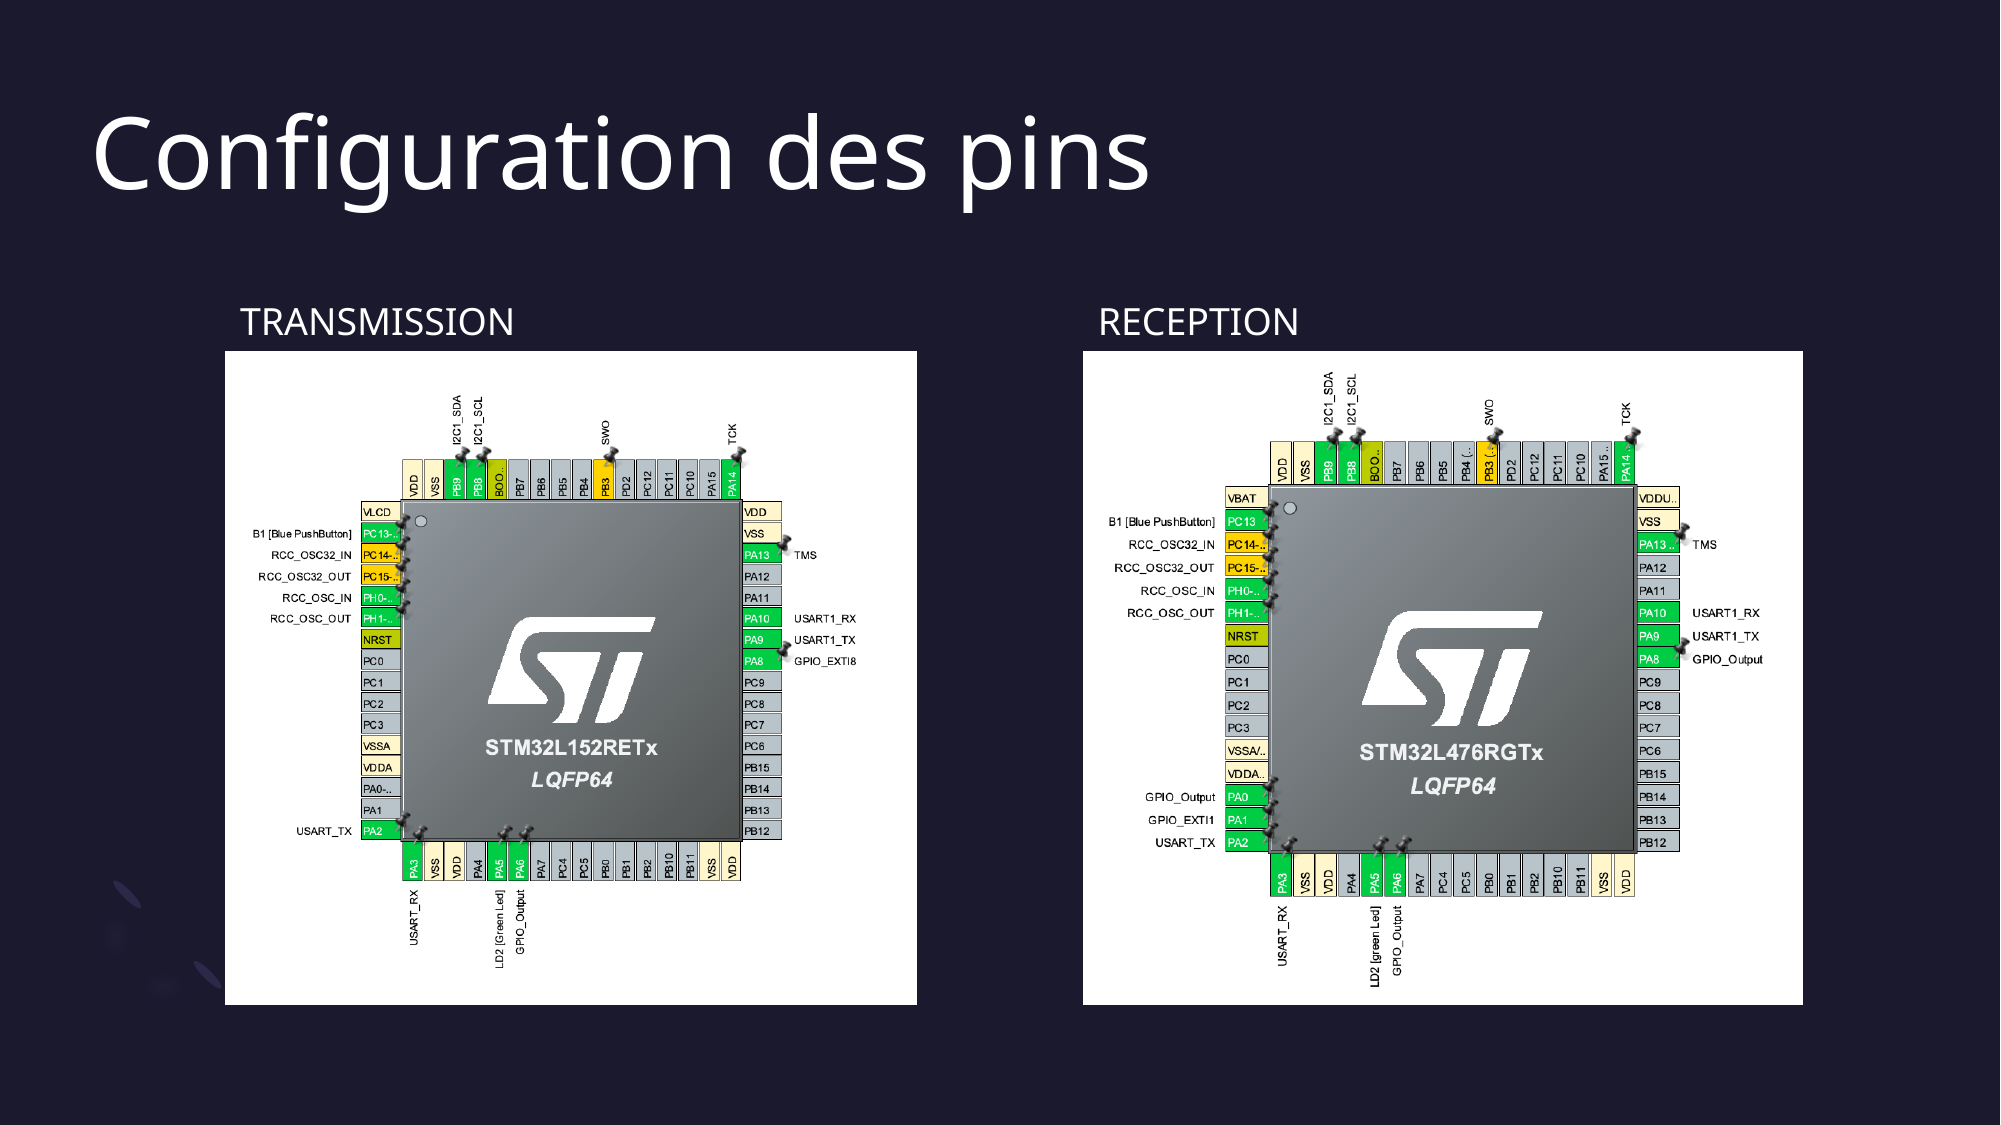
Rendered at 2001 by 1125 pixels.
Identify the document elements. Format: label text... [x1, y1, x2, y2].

picture [1083, 351, 1803, 1005]
text_box TRANSMISSION [225, 290, 666, 351]
text_box RECEPTION [1083, 290, 1524, 351]
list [225, 351, 917, 1005]
title Configuration des pins [90, 90, 1910, 309]
